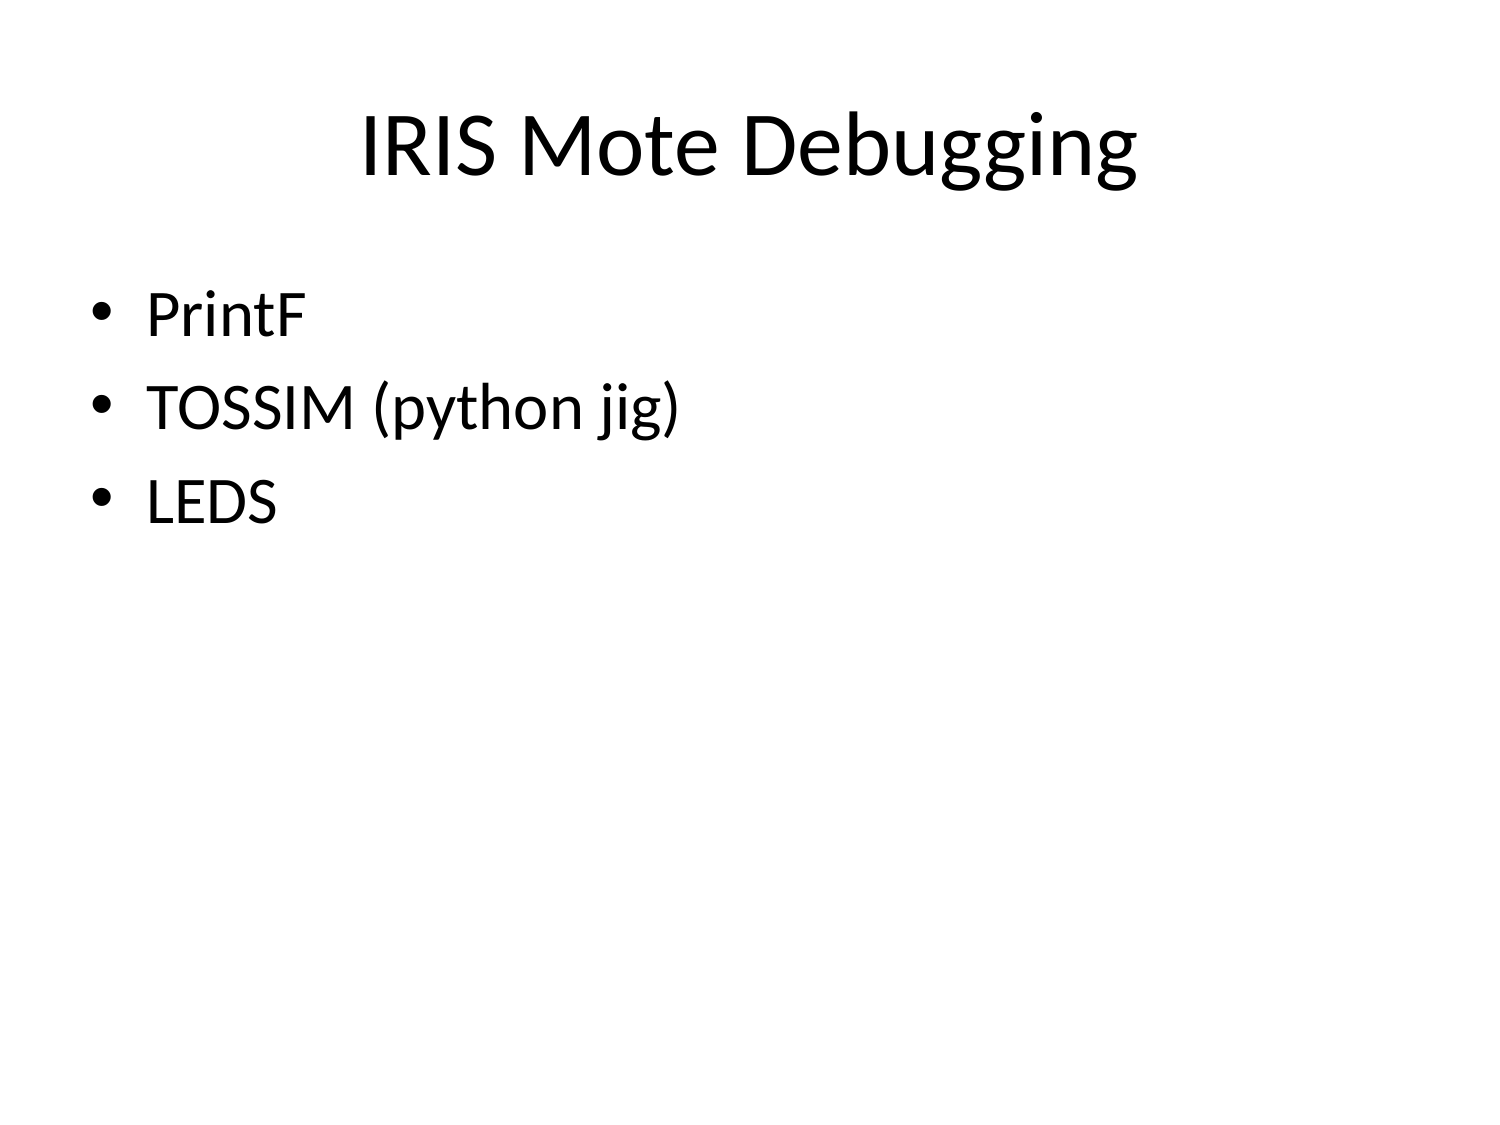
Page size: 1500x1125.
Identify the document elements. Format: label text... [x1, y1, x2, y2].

list PrintF TOSSIM (python jig) LEDS [75, 262, 1425, 1005]
title IRIS Mote Debugging [75, 45, 1425, 233]
